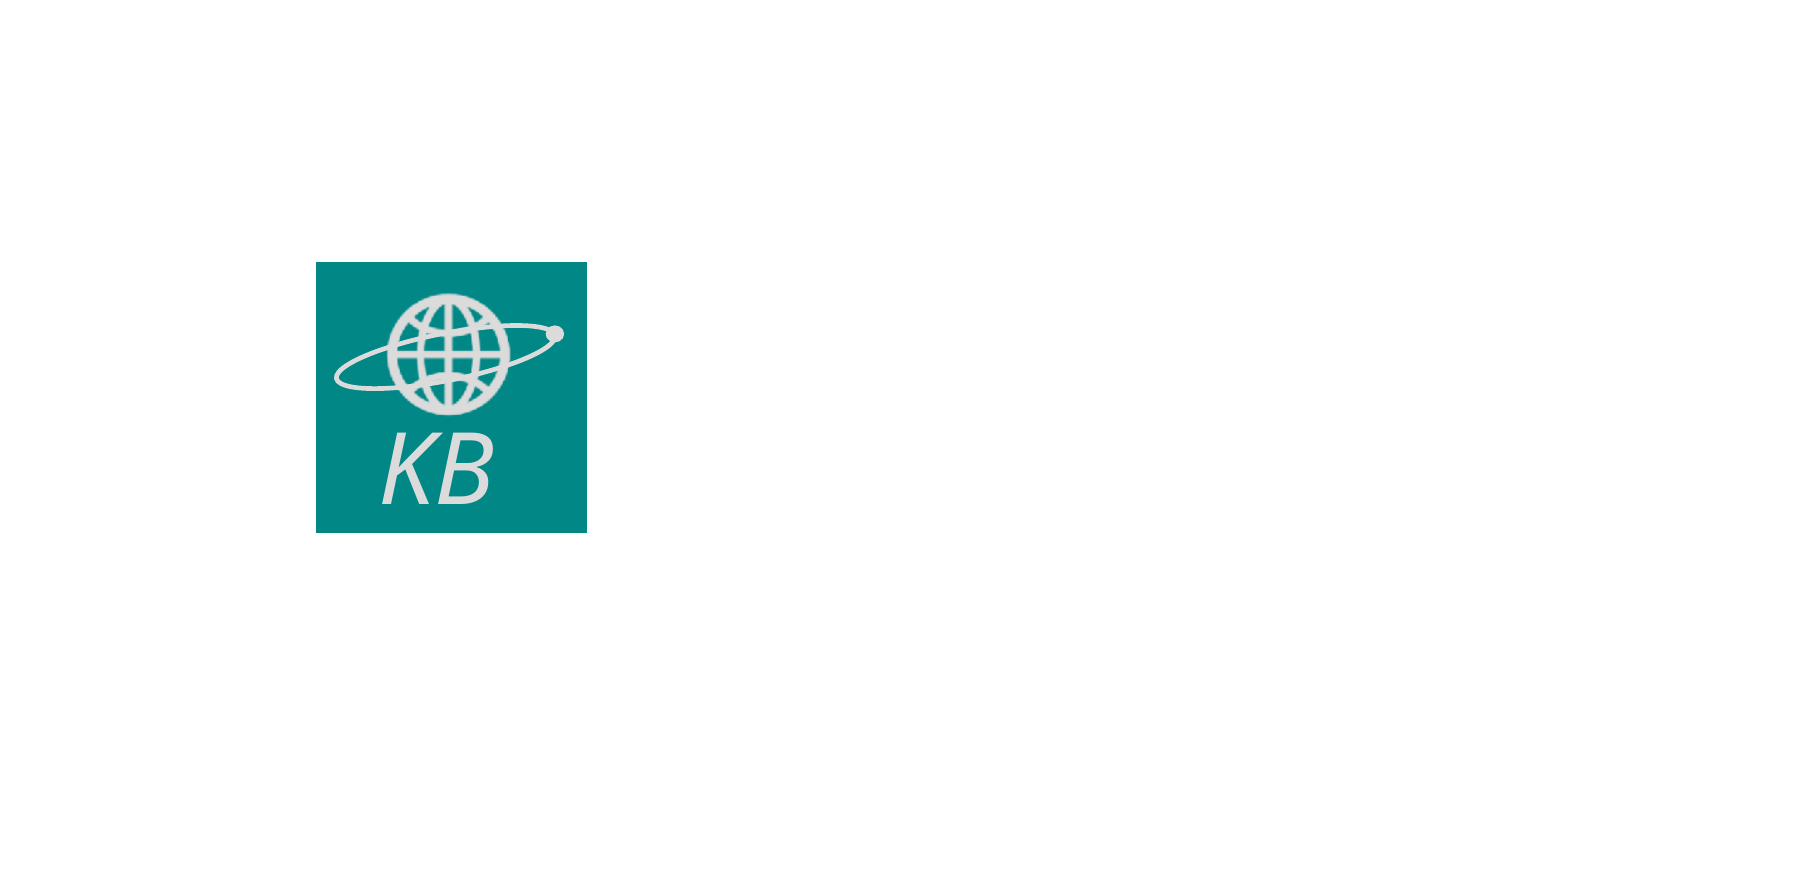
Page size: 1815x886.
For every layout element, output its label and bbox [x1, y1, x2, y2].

picture [316, 262, 587, 533]
